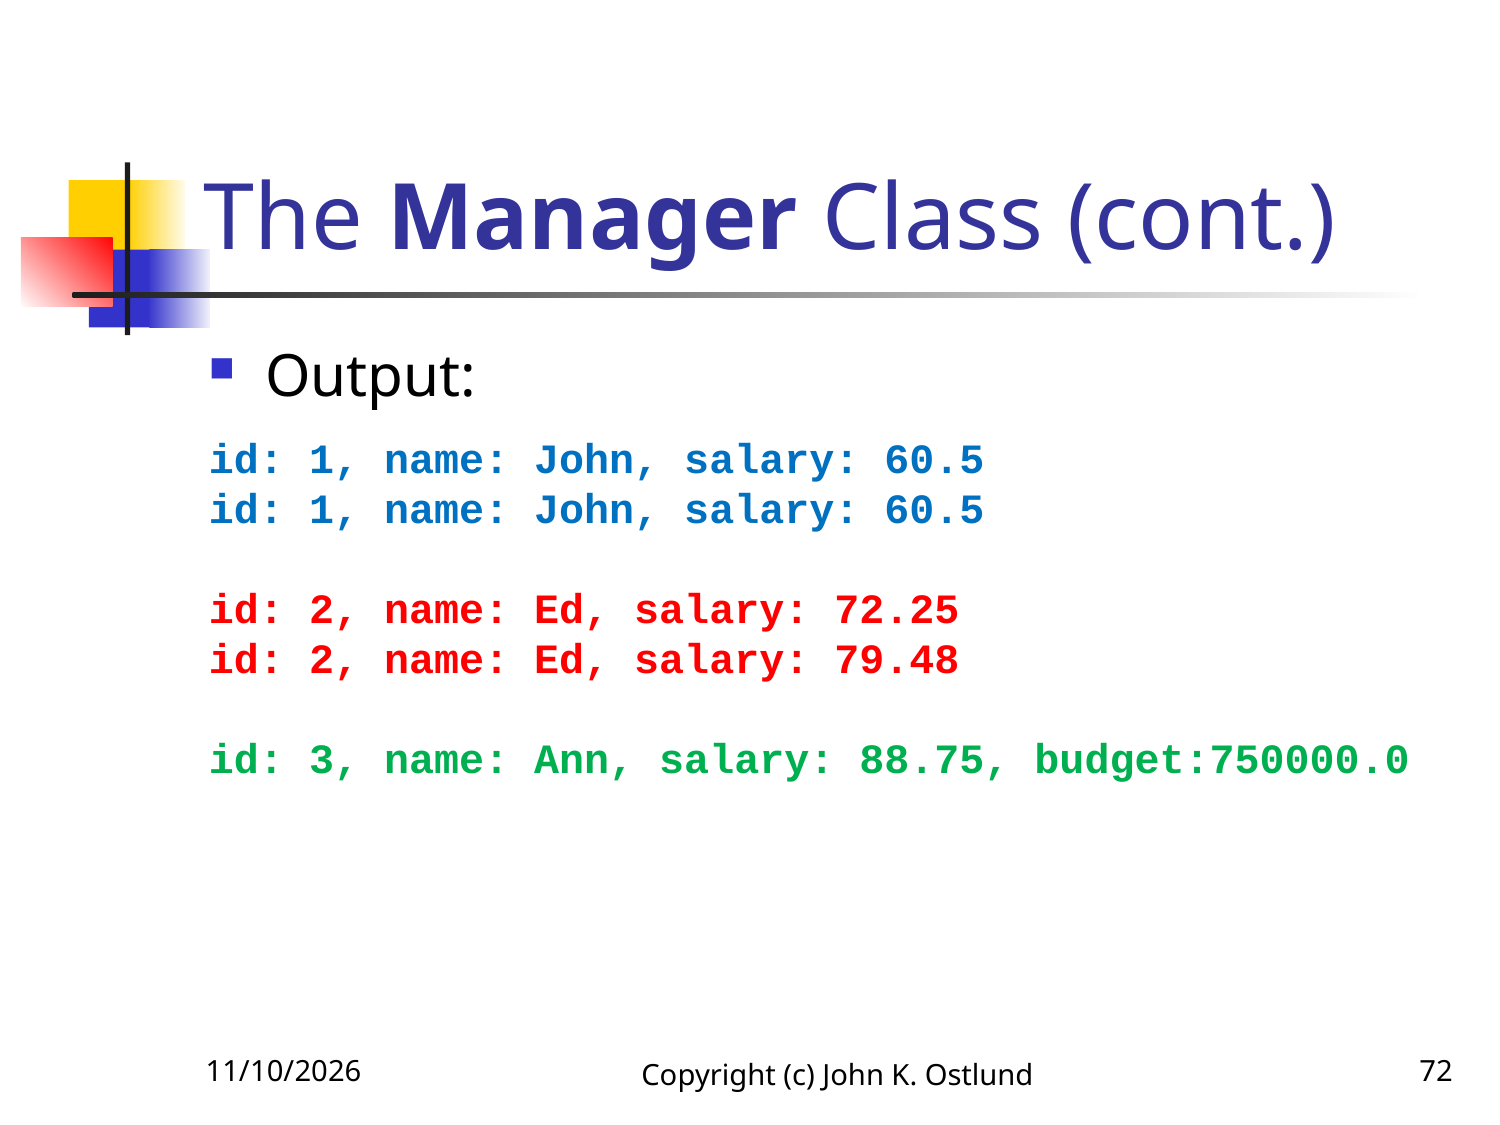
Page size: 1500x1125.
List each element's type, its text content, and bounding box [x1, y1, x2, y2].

slide_number 72 [1154, 1023, 1468, 1100]
footer Copyright (c) John K. Ostlund [599, 1023, 1076, 1100]
list Output: id: 1, name: John, salary: 60.5 id: 1, name: John, salary: 60.5 id: 2, name: Ed, salary: 72.25 id: 2, name: Ed, salary: 79.48 id: 3, name: Ann, salary: 88.75, budget:750000.0 [193, 331, 1469, 1006]
title The Manager Class (cont.) [188, 35, 1468, 275]
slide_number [190, 1023, 504, 1100]
